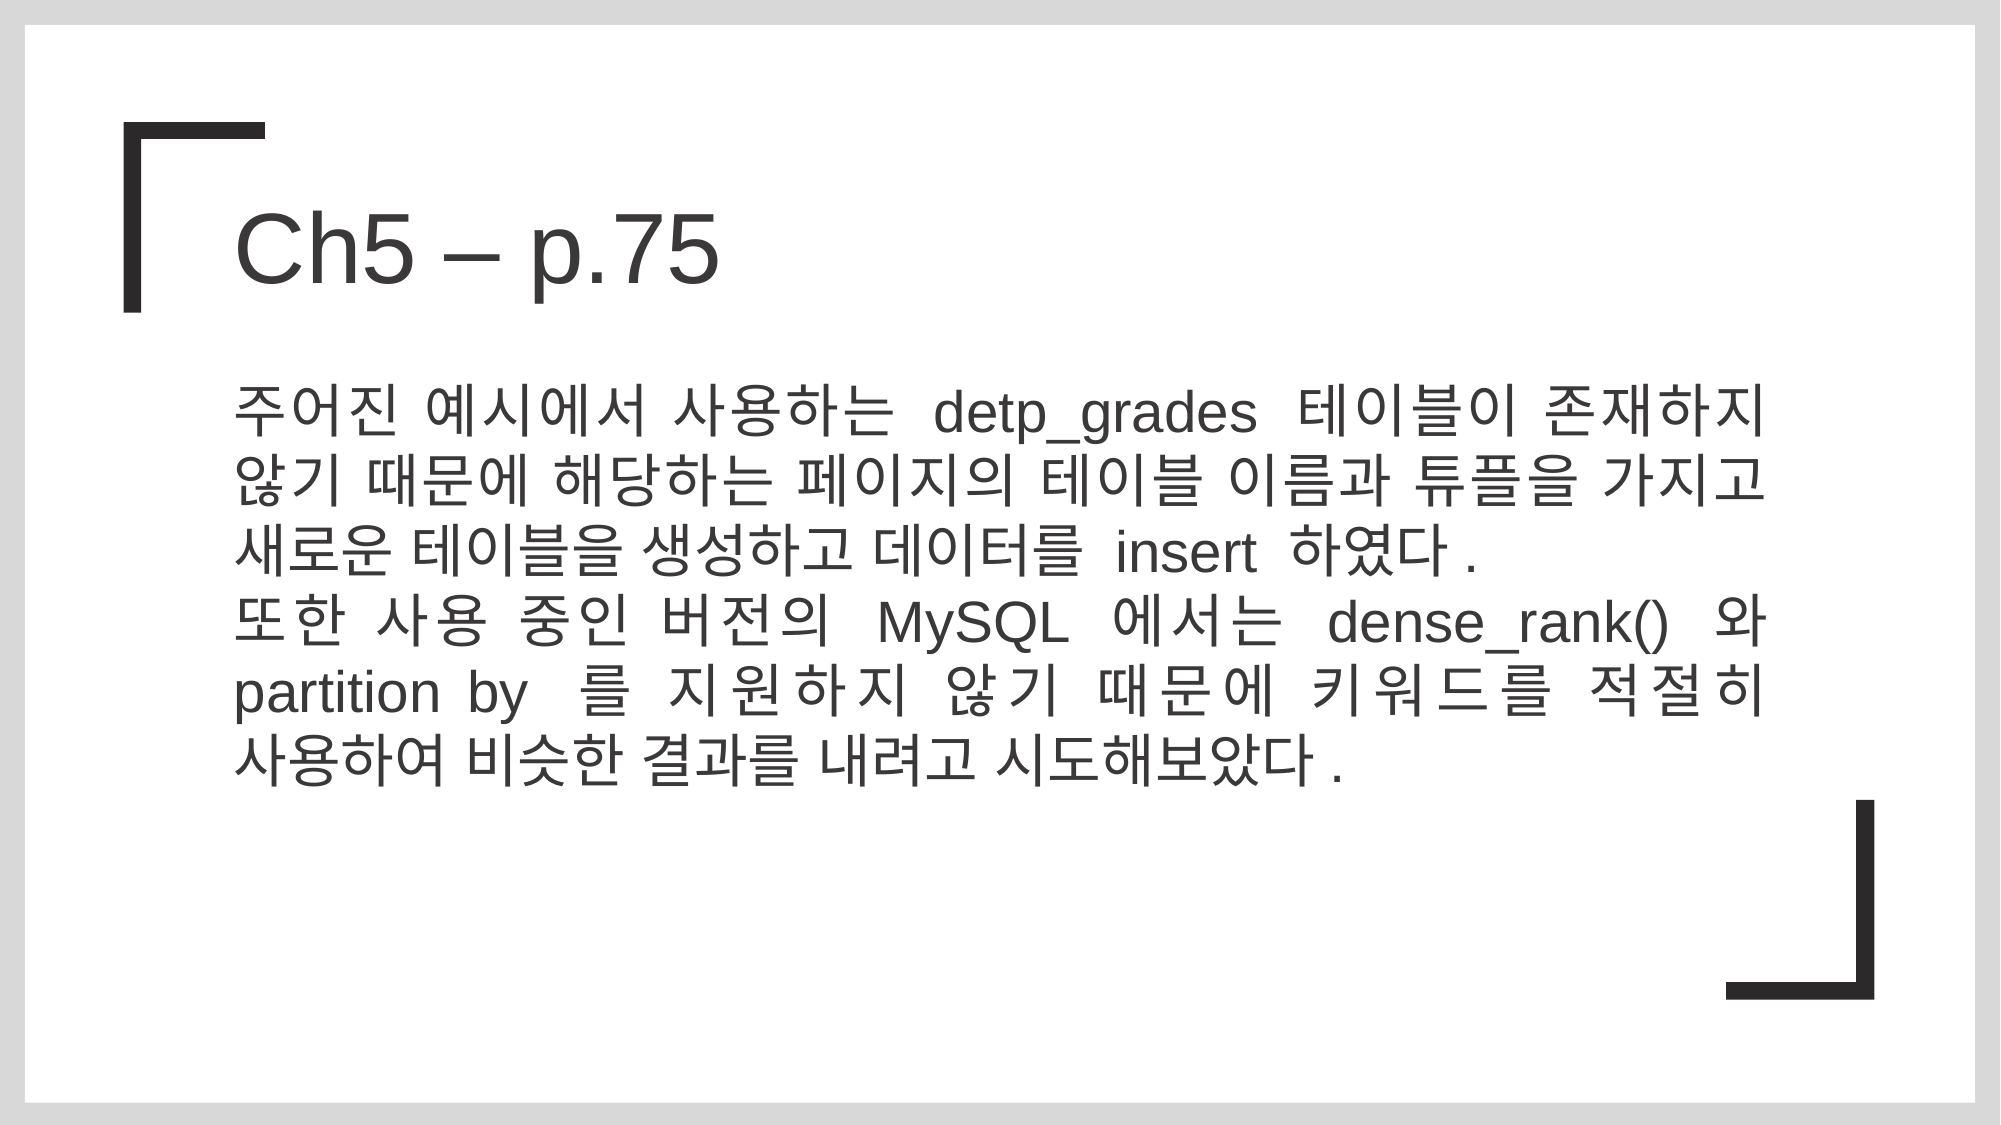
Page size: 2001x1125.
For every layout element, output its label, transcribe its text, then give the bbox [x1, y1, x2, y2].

text_box [1783, 799, 1875, 1000]
text_box Ch5 – p.75 [218, 176, 984, 313]
text_box 주어진 예시에서 사용하는 detp_grades 테이블이 존재하지 않기 때문에 해당하는 페이지의 테이블 이름과 튜플을 가지고 새로운 테이블을 생성하고 데이터를 insert 하였다. 또한 사용 중인 버전의 MySQL 에서는 dense_rank() 와 partition by 를 지원하지 않기 때문에 키워드를 적절히 사용하여 비슷한 결과를 내려고 시도해보았다. [218, 366, 1783, 1018]
text_box [123, 122, 265, 313]
